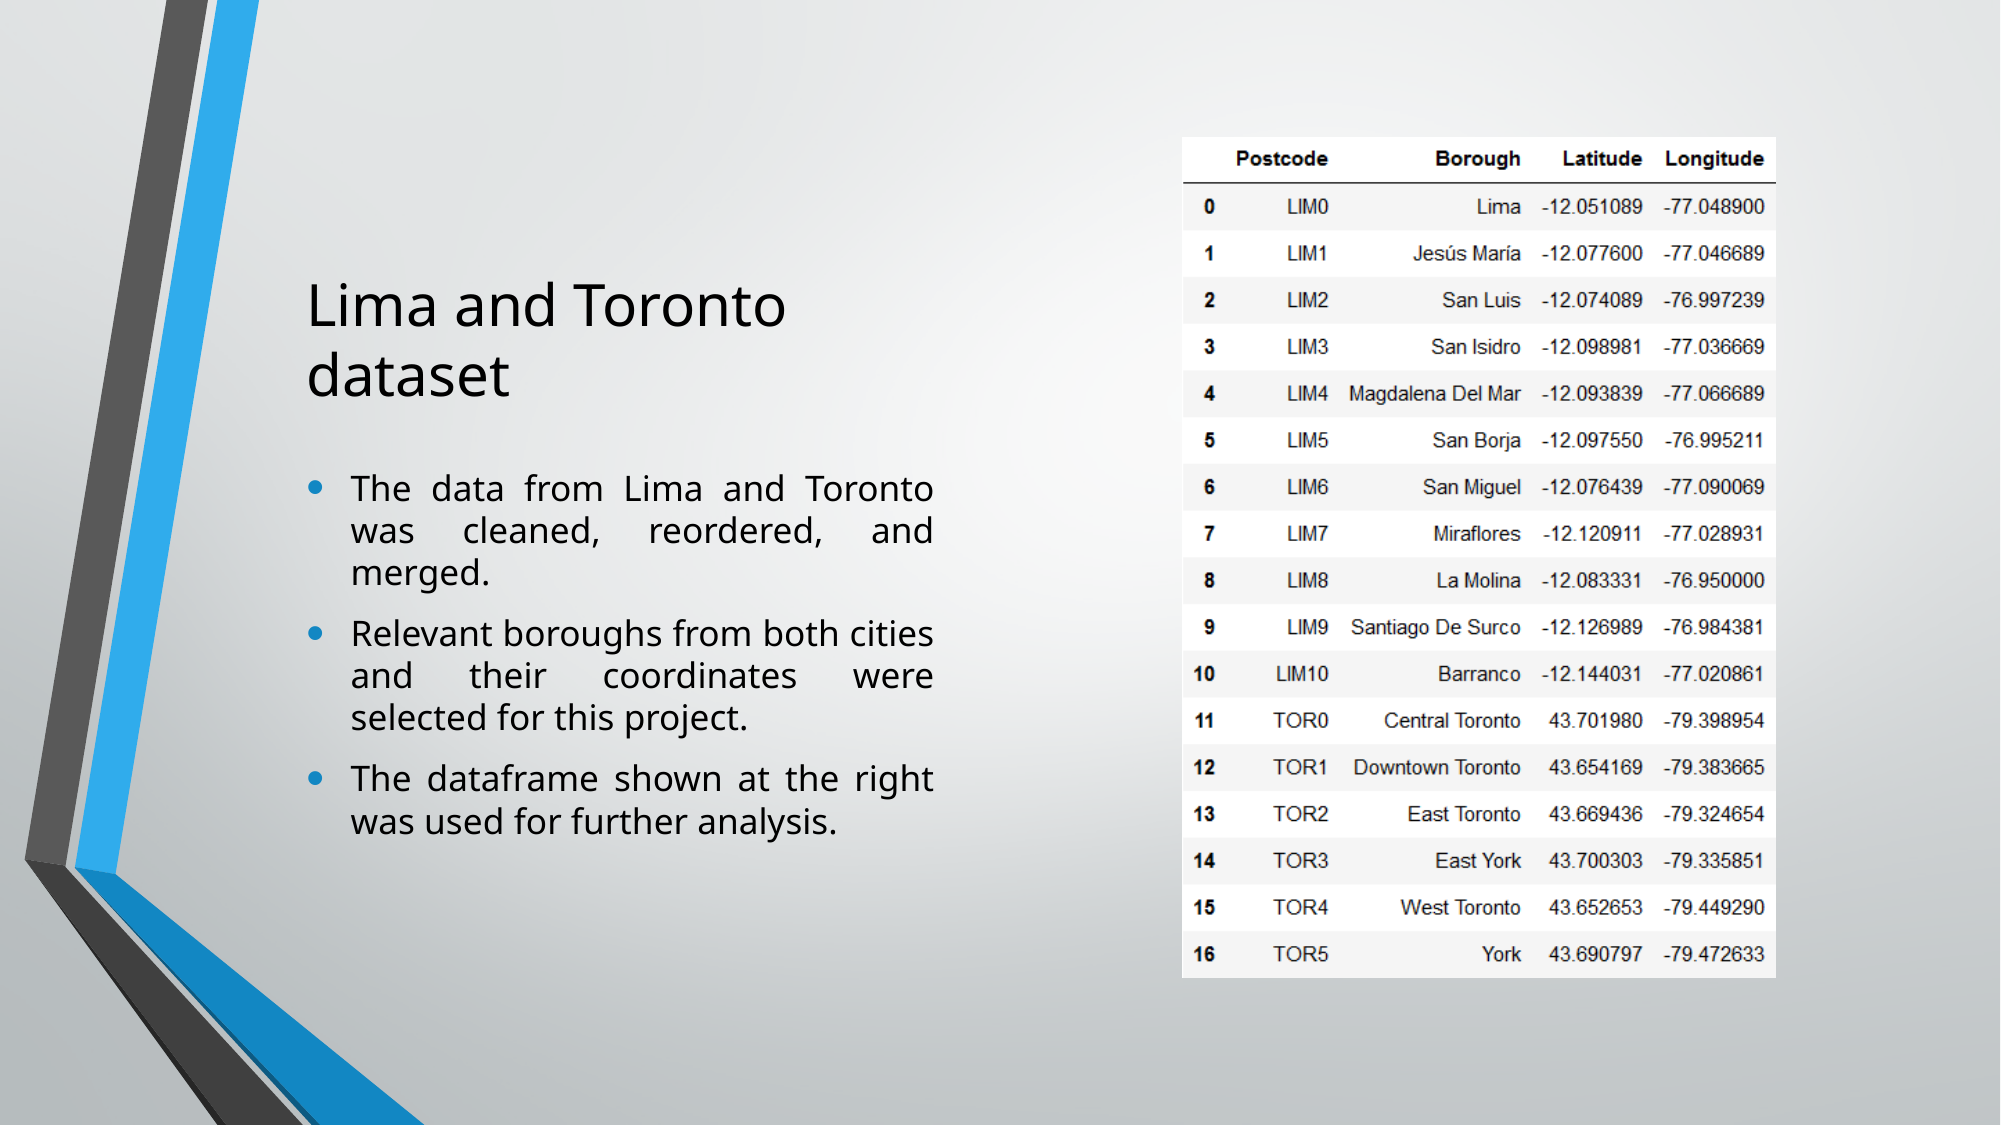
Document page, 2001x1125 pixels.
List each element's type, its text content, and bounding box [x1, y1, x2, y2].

list The data from Lima and Toronto was cleaned, reordered, and merged. Relevant boroughs from both cities and their coordinates were selected for this project. The dataframe shown at the right was used for further analysis. [291, 455, 950, 852]
title Lima and Toronto dataset [291, 260, 950, 455]
picture [1182, 137, 1776, 978]
